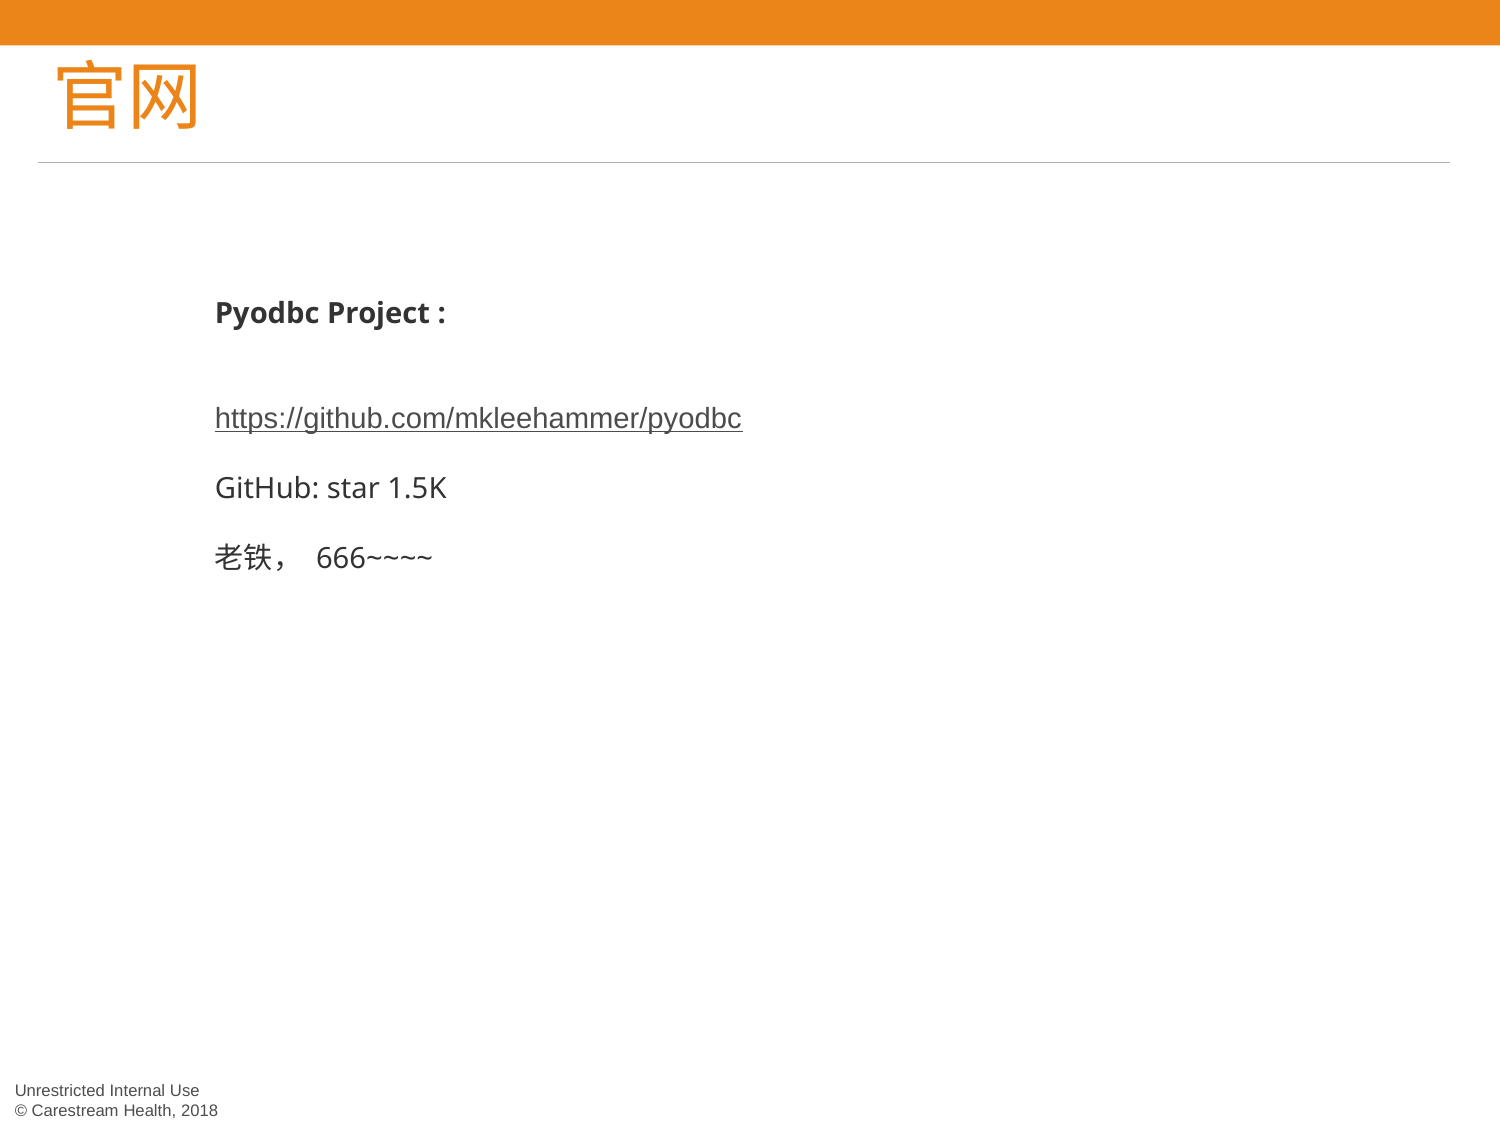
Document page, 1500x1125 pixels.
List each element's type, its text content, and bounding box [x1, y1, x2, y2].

text_box Pyodbc Project : https://github.com/mkleehammer/pyodbc GitHub: star 1.5K 老铁， 666~~~~ [200, 287, 1275, 617]
title 官网 [37, 47, 1463, 147]
text_box Unrestricted Internal Use © Carestream Health, 2018 [0, 1072, 475, 1125]
